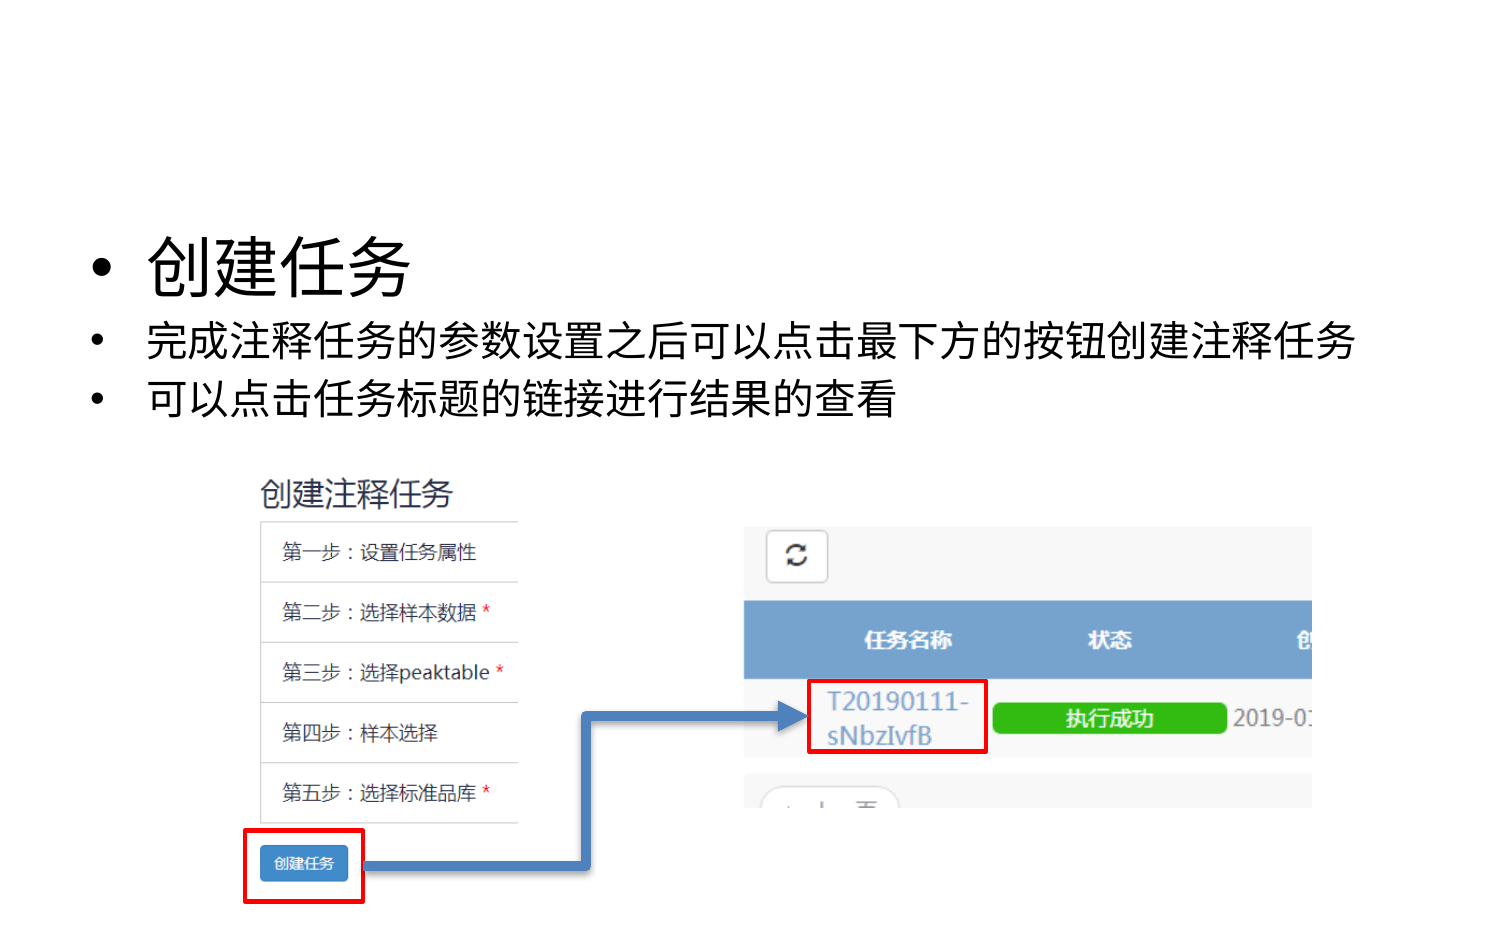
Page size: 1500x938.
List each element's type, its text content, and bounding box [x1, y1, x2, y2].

list 创建任务 完成注释任务的参数设置之后可以点击最下方的按钮创建注释任务 可以点击任务标题的链接进行结果的查看 [75, 218, 1425, 838]
picture [737, 527, 1312, 808]
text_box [362, 715, 810, 867]
picture [243, 459, 518, 902]
